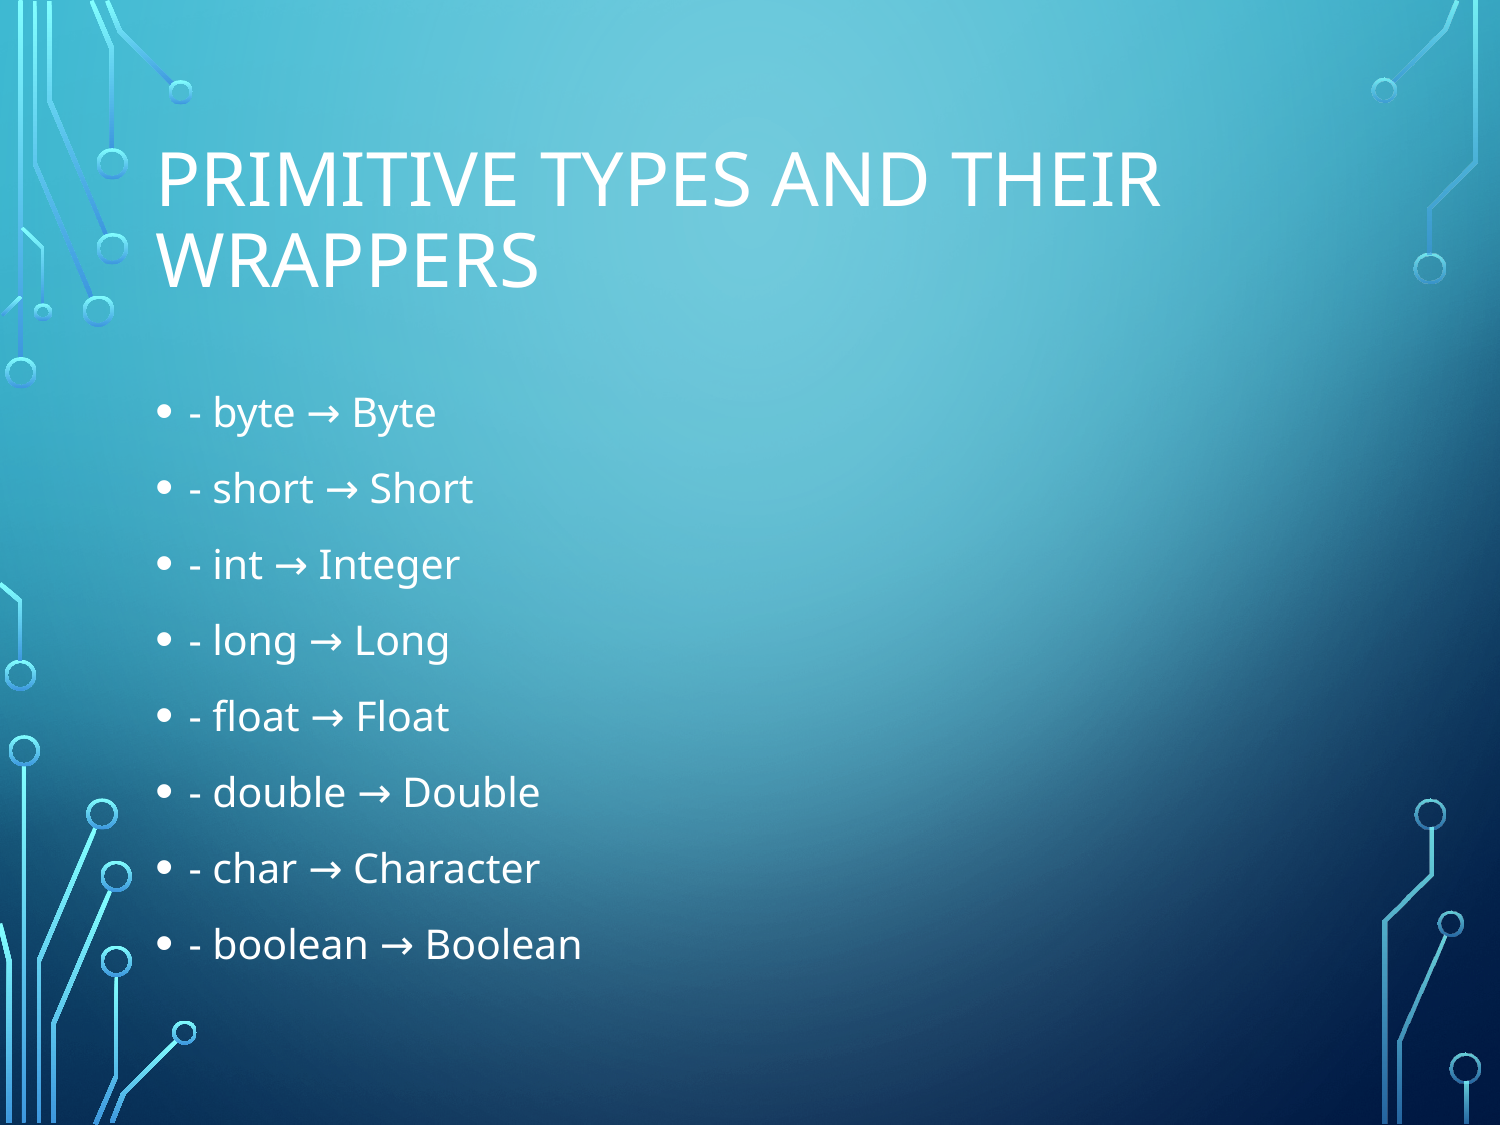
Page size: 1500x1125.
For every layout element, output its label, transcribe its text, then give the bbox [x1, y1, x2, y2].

list - byte → Byte - short → Short - int → Integer - long → Long - float → Float - double → Double - char → Character - boolean → Boolean [140, 369, 1360, 977]
title Primitive Types and Their Wrappers [140, 101, 1360, 344]
